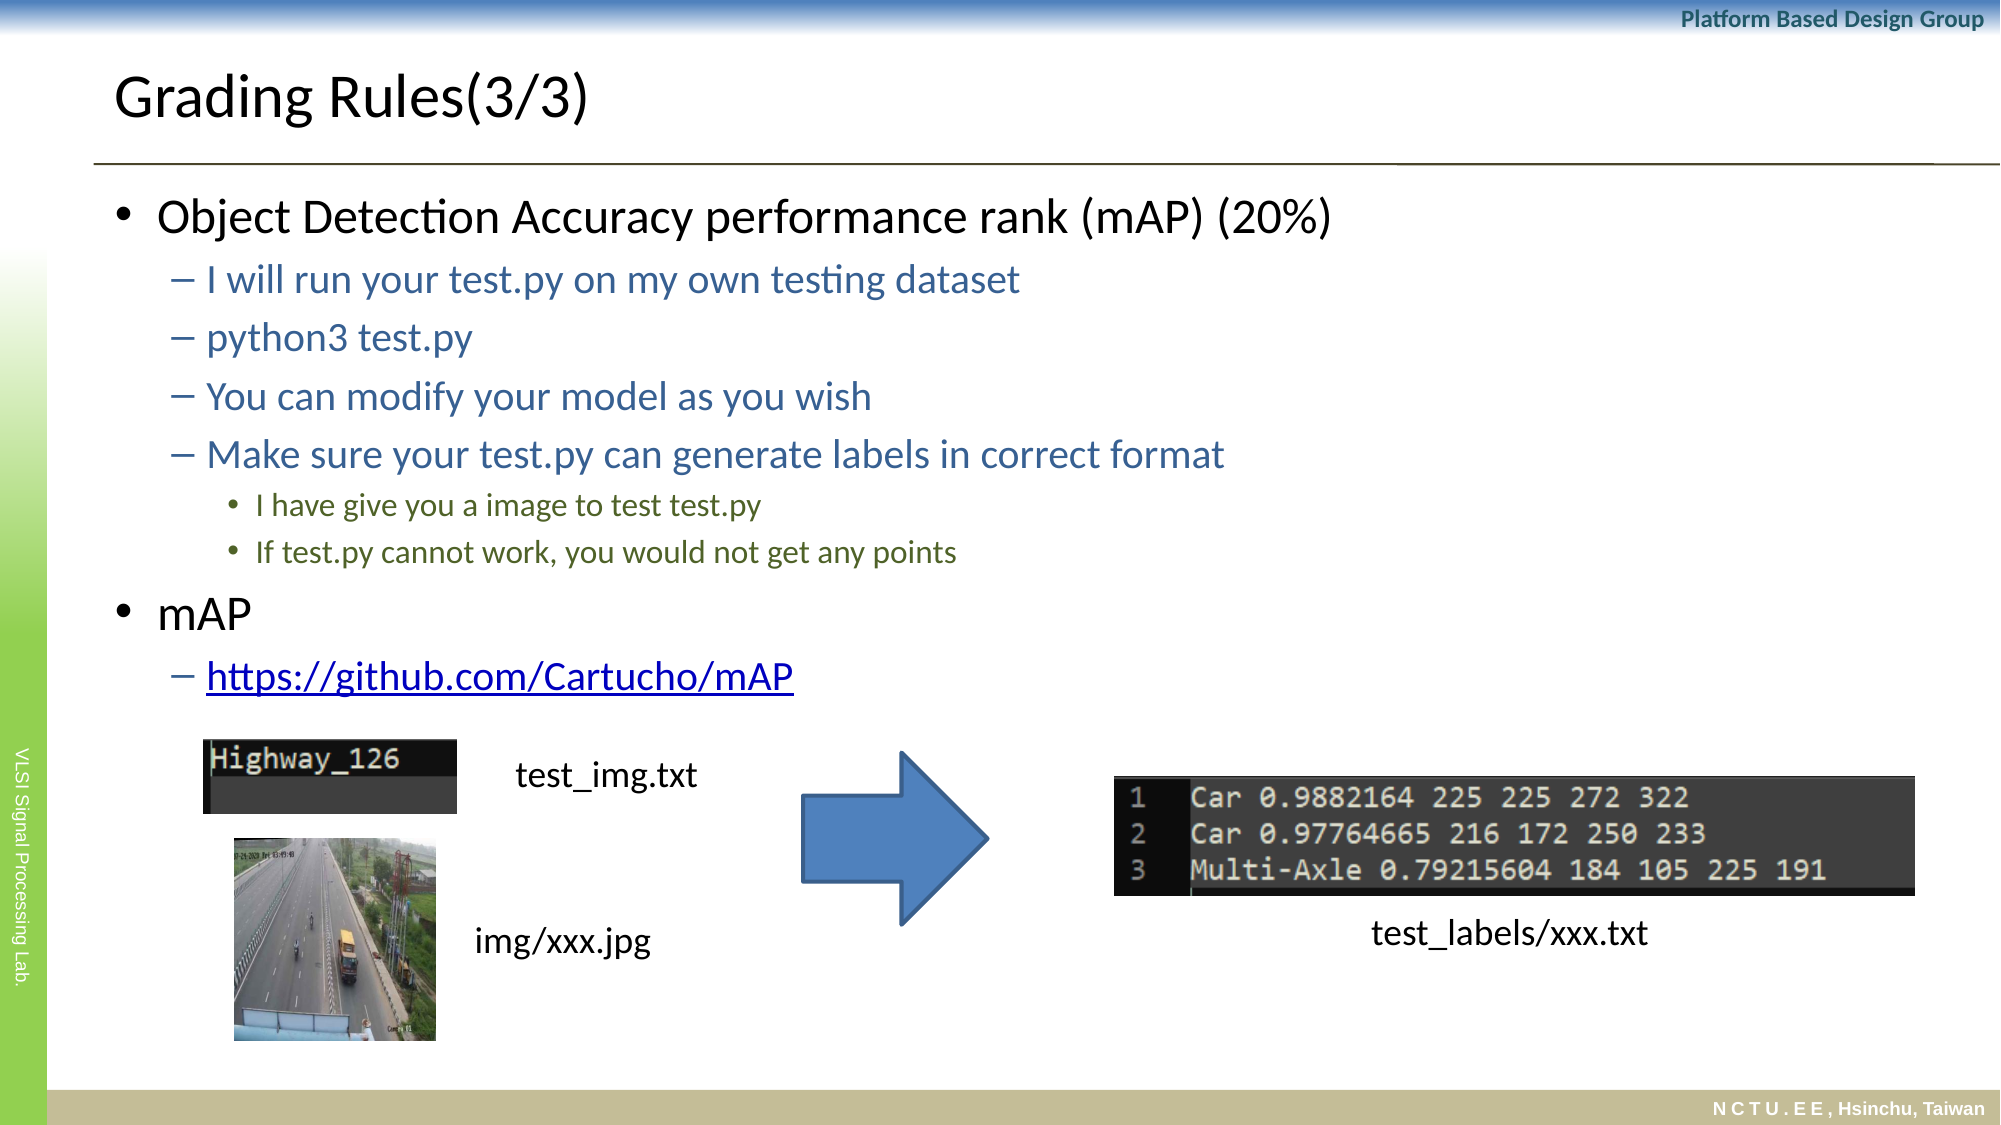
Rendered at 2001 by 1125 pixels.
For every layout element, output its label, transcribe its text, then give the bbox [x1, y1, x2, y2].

list Object Detection Accuracy performance rank (mAP) (20%) I will run your test.py on my own testing dataset python3 test.py You can modify your model as you wish Make sure your test.py can generate labels in correct format I have give you a image to test test.py If test.py cannot work, you would not get any points mAP https://github.com/Cartucho/mAP [99, 175, 1901, 1006]
title Grading Rules(3/3) [99, 44, 1901, 141]
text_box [234, 838, 668, 1041]
text_box [801, 750, 990, 927]
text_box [203, 738, 715, 815]
text_box test_labels/xxx.txt [1356, 905, 1664, 960]
picture [1113, 776, 1915, 896]
